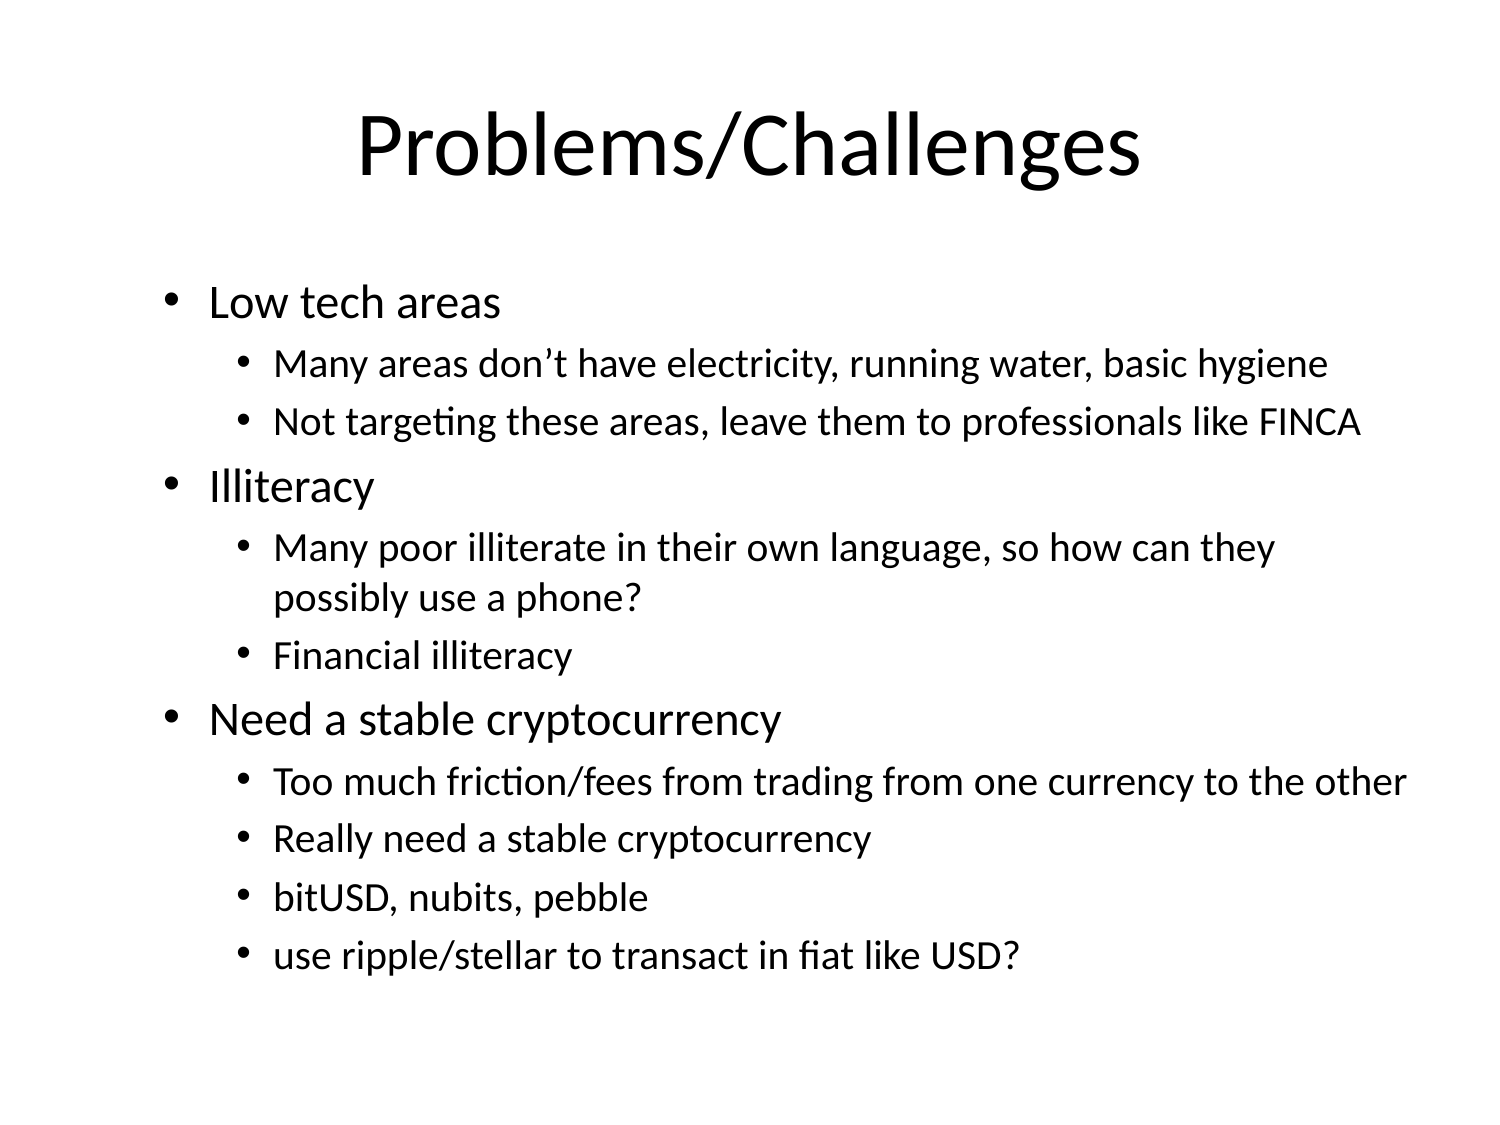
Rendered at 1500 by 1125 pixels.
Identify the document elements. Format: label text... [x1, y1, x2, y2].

title Problems/Challenges [75, 45, 1425, 233]
list Low tech areas Many areas don’t have electricity, running water, basic hygiene Not targeting these areas, leave them to professionals like FINCA Illiteracy Many poor illiterate in their own language, so how can they possibly use a phone? Financial illiteracy Need a stable cryptocurrency Too much friction/fees from trading from one currency to the other Really need a stable cryptocurrency bitUSD, nubits, pebble use ripple/stellar to transact in fiat like USD? [75, 262, 1425, 1005]
